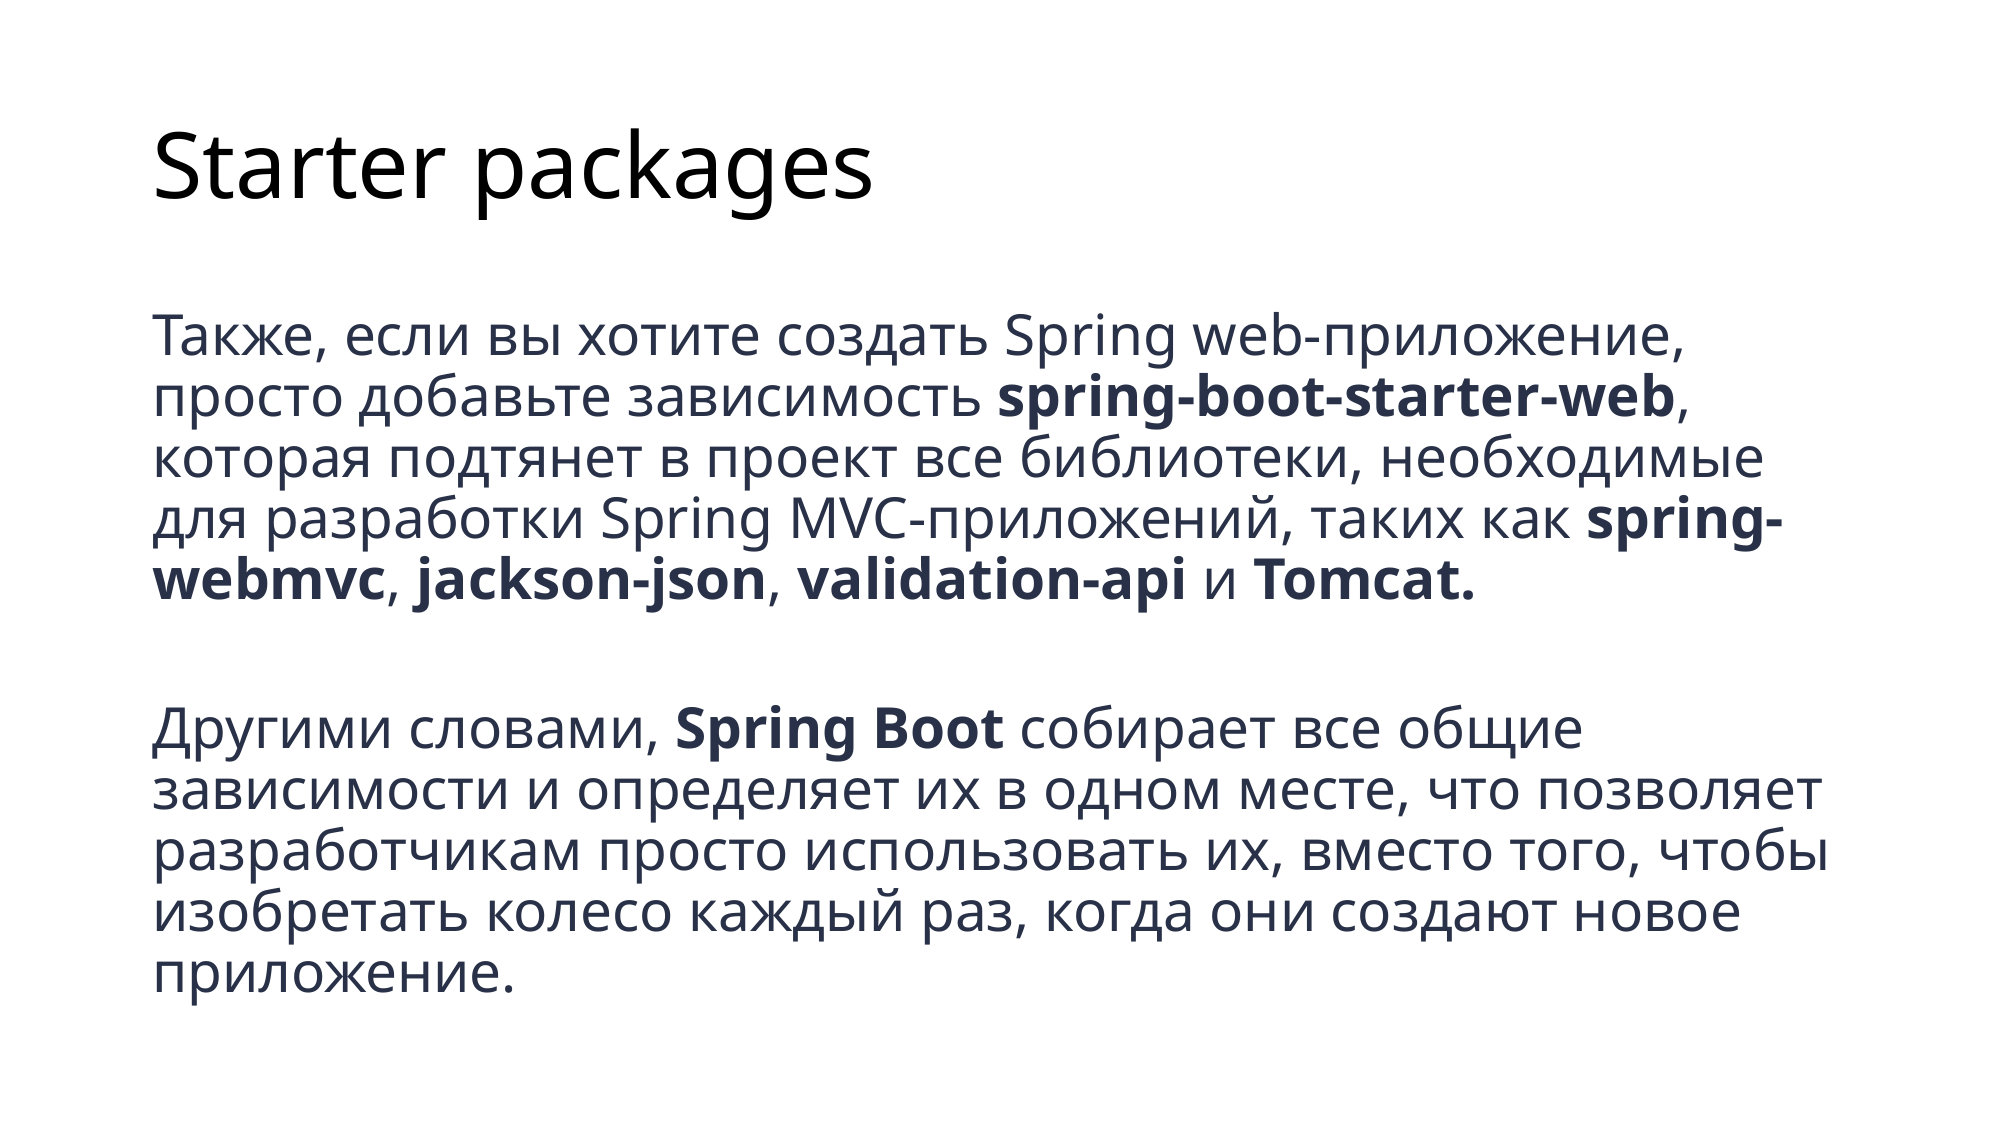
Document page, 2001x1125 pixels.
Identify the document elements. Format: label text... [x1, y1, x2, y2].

title Starter packages [137, 59, 1863, 278]
list Также, если вы хотите создать Spring web-приложение, просто добавьте зависимость spring-boot-starter-web, которая подтянет в проект все библиотеки, необходимые для разработки Spring MVC-приложений, таких как spring-webmvc, jackson-json, validation-api и Tomcat. Другими словами, Spring Boot собирает все общие зависимости и определяет их в одном месте, что позволяет разработчикам просто использовать их, вместо того, чтобы изобретать колесо каждый раз, когда они создают новое приложение. [137, 299, 1863, 1014]
